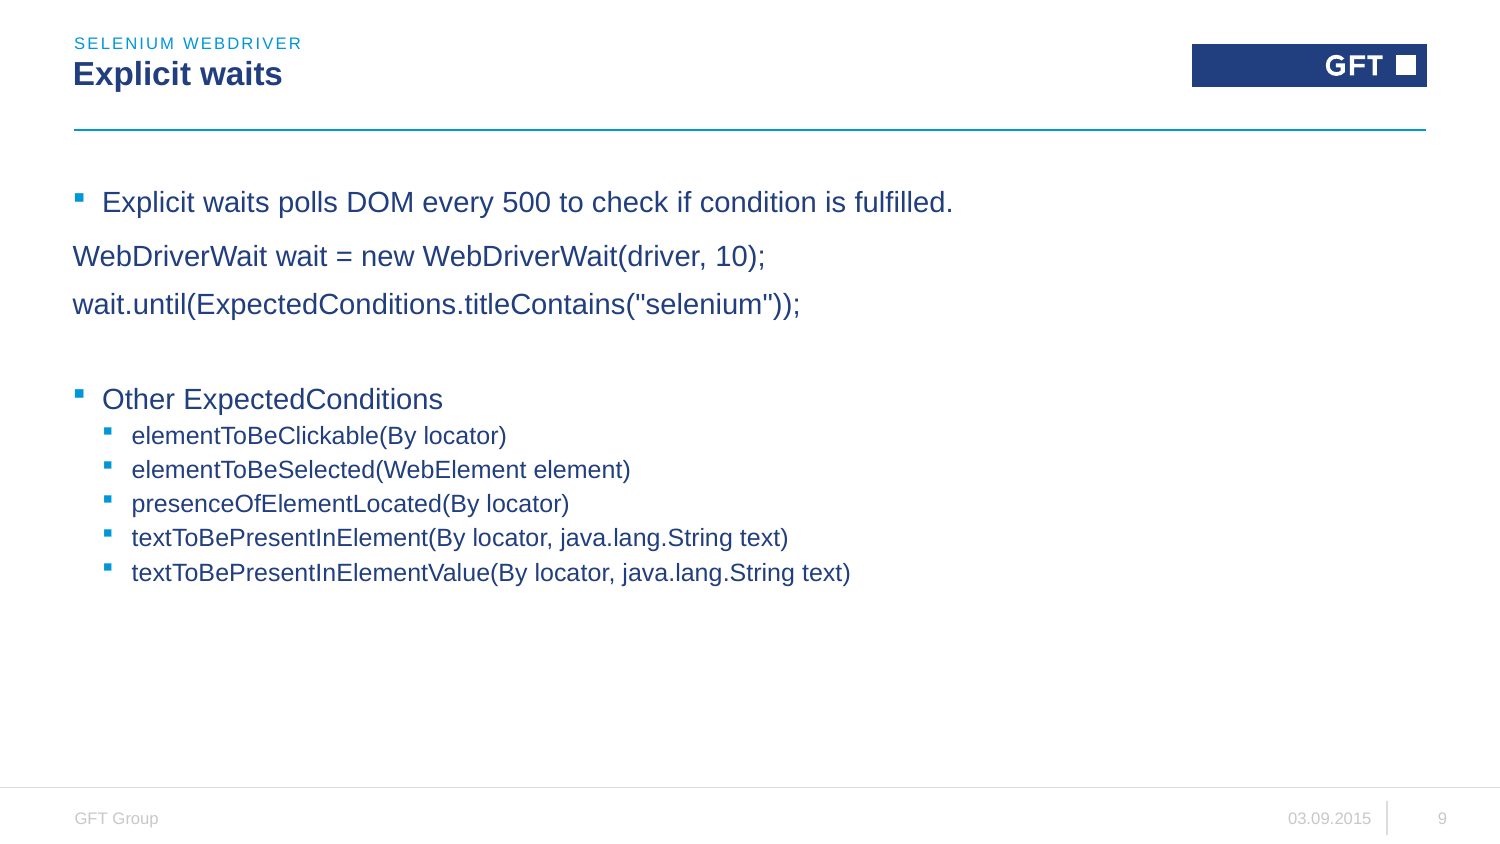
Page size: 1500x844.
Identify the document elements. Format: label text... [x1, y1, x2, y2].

list Selenium webdriver [74, 32, 1172, 53]
title Explicit waits [72, 56, 1171, 94]
list Explicit waits polls DOM every 500 to check if condition is fulfilled. WebDriverWait wait = new WebDriverWait(driver, 10); wait.until(ExpectedConditions.titleContains("selenium")); Other ExpectedConditions elementToBeClickable(By locator) elementToBeSelected(WebElement element) presenceOfElementLocated(By locator) textToBePresentInElement(By locator, java.lang.String text) textToBePresentInElementValue(By locator, java.lang.String text) [72, 183, 1423, 736]
